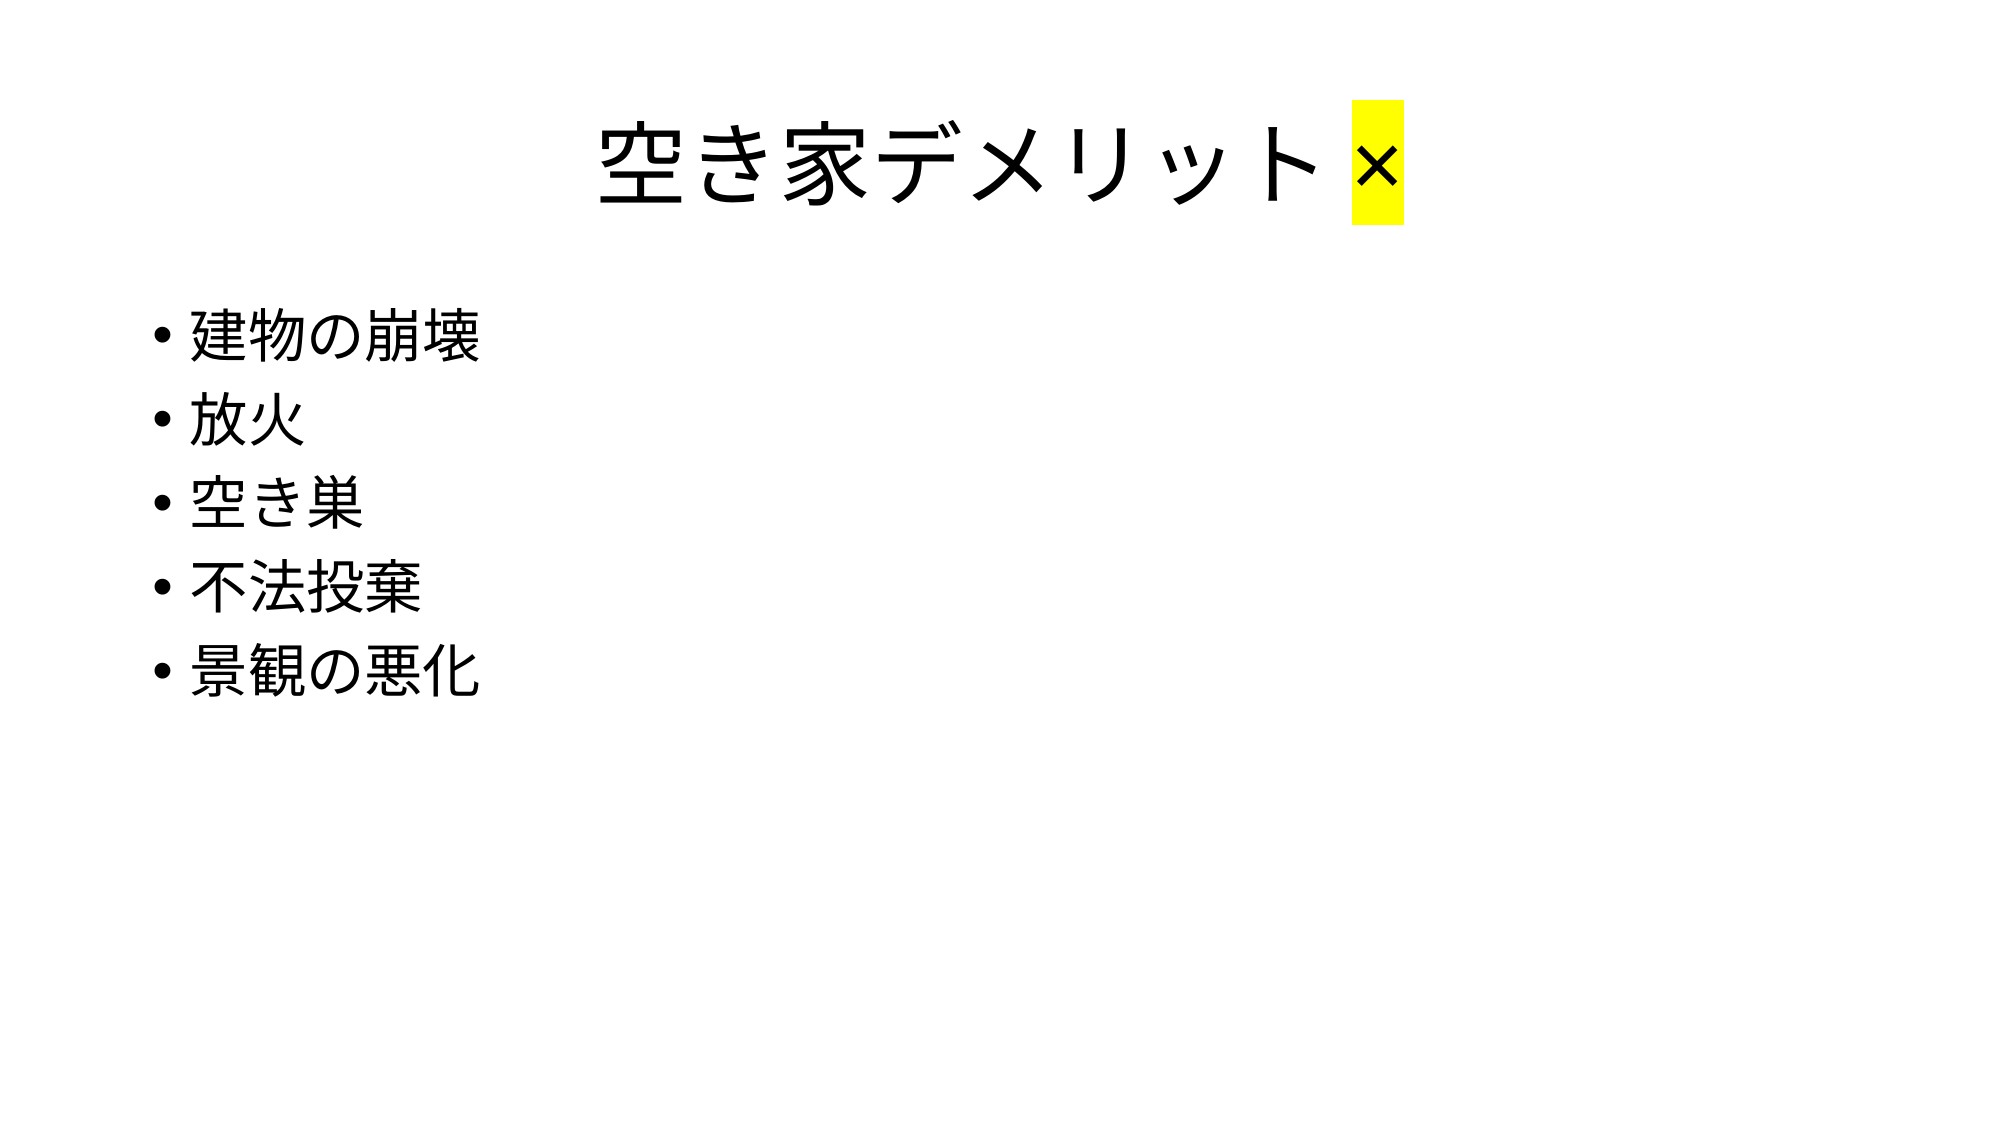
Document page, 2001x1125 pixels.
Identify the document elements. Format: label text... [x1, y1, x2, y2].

title 空き家デメリット× [137, 59, 1863, 278]
list 建物の崩壊 放火 空き巣 不法投棄 景観の悪化 [137, 299, 1863, 1014]
